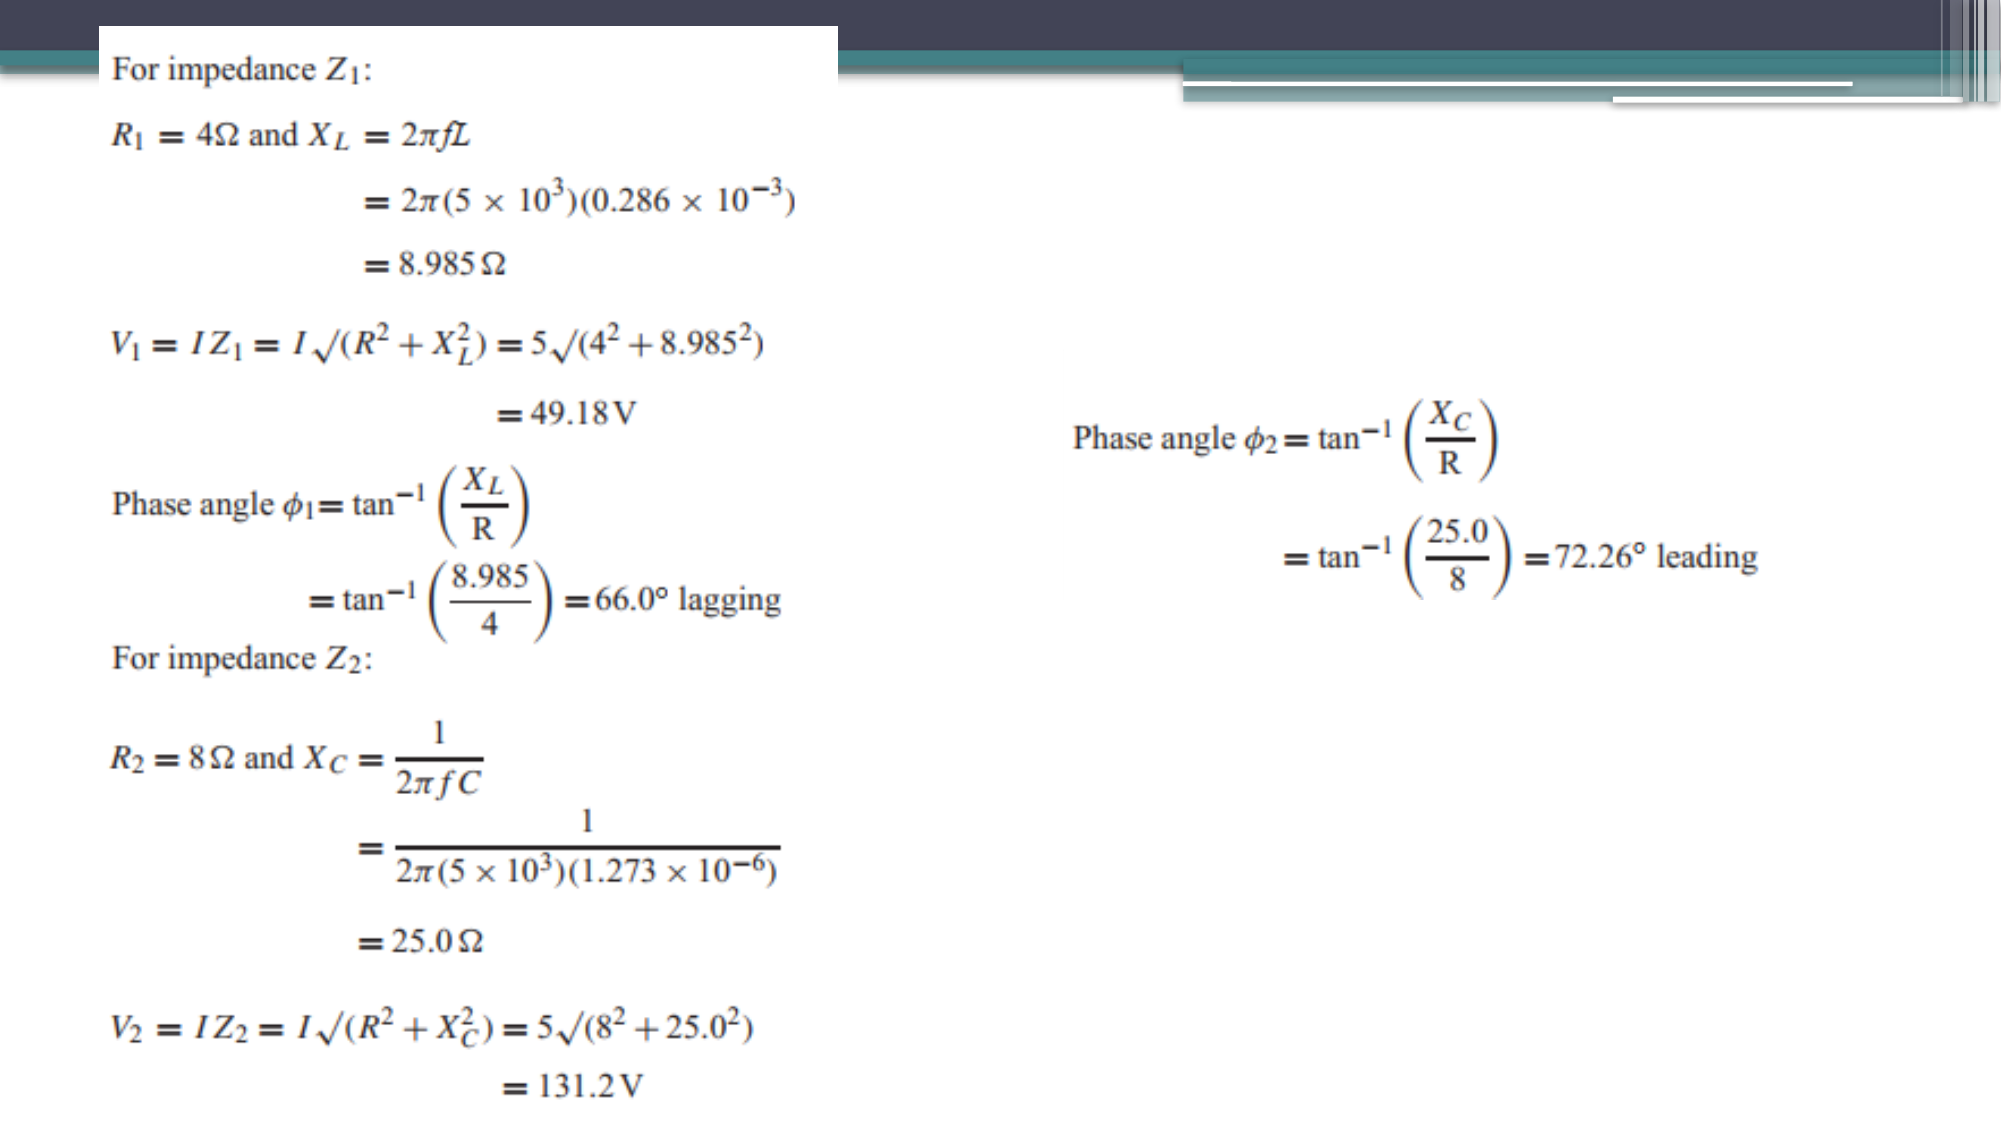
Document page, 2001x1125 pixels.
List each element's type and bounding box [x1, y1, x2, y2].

picture [99, 26, 838, 1125]
picture [1062, 349, 1795, 601]
